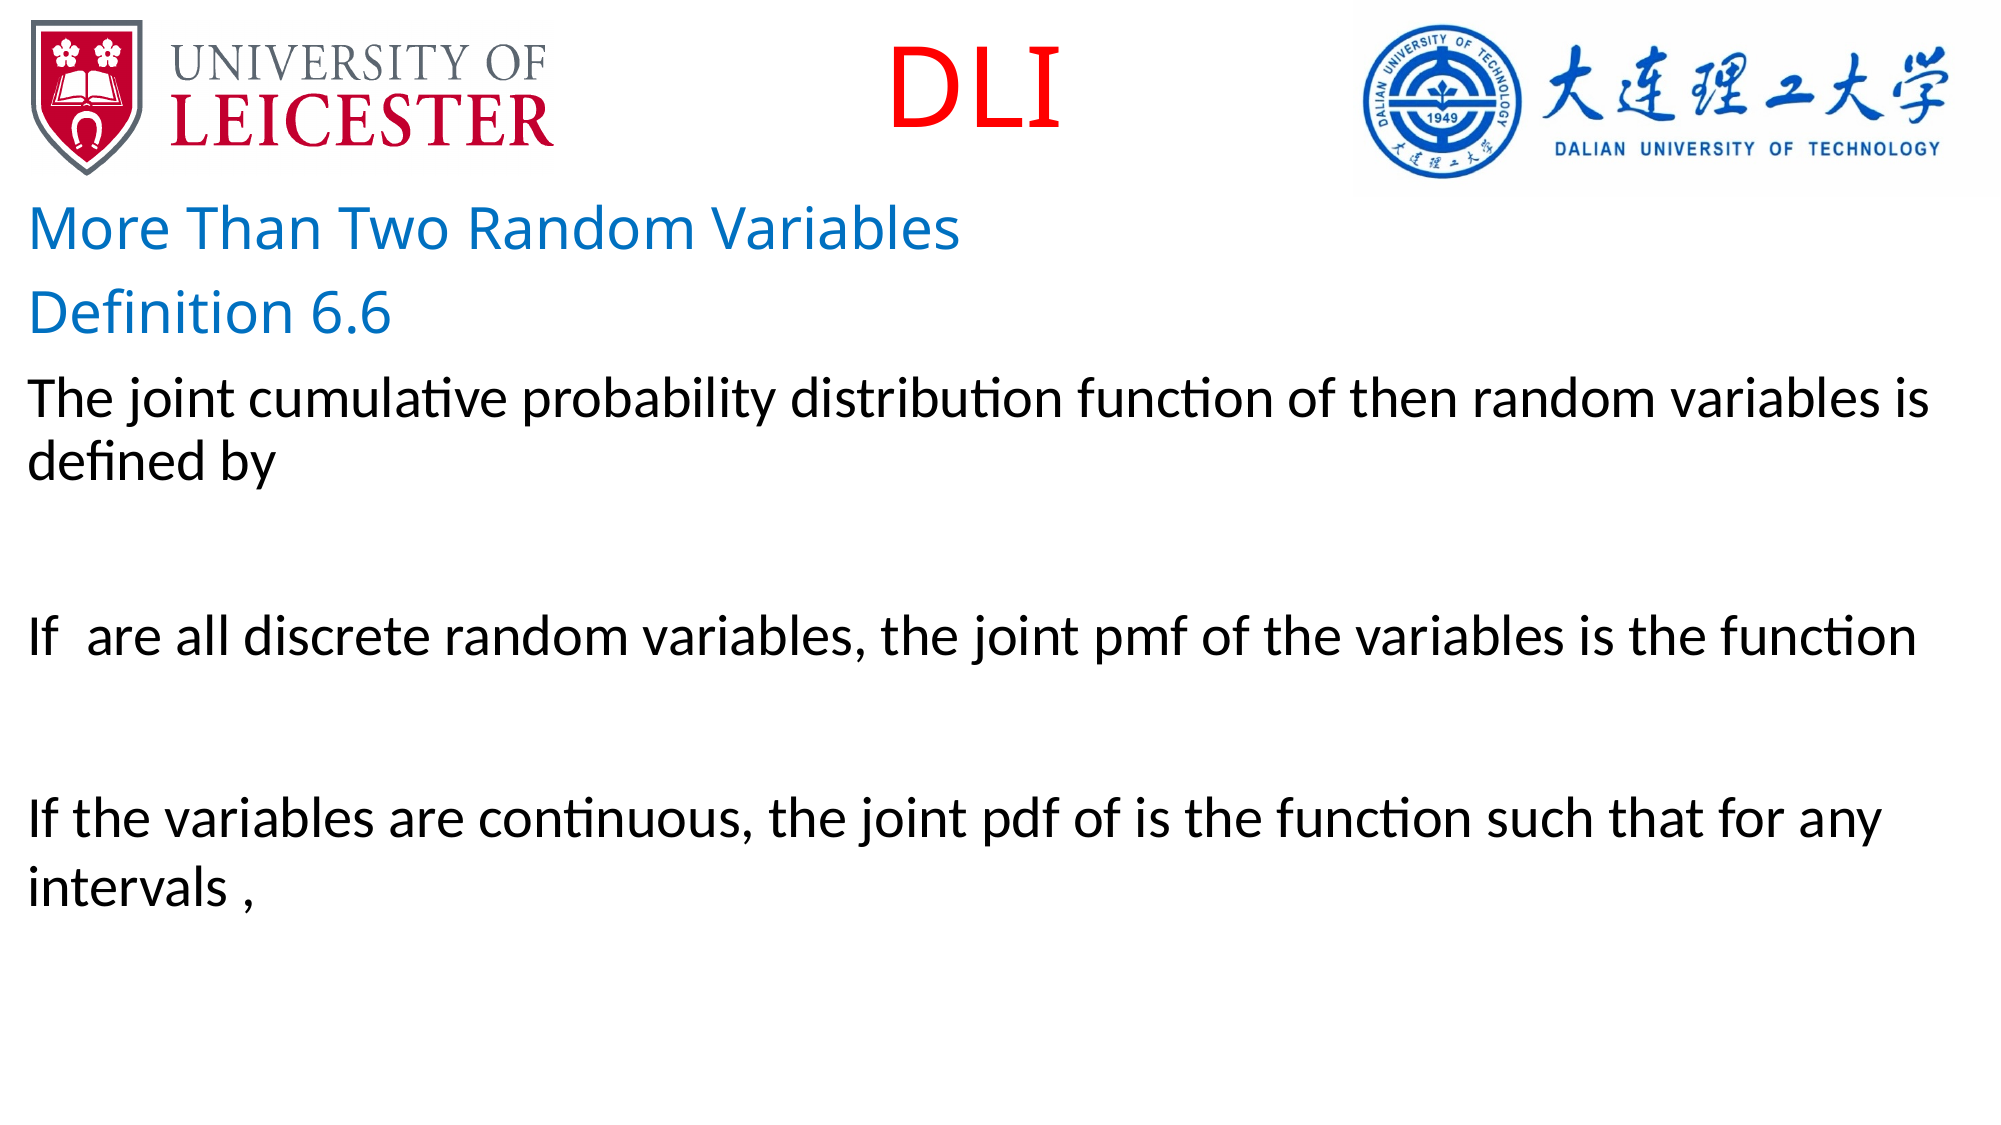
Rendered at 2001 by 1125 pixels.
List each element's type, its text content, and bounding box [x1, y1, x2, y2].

text_box DLI [571, 7, 1353, 158]
picture [1353, 0, 2000, 197]
picture [31, 20, 554, 176]
